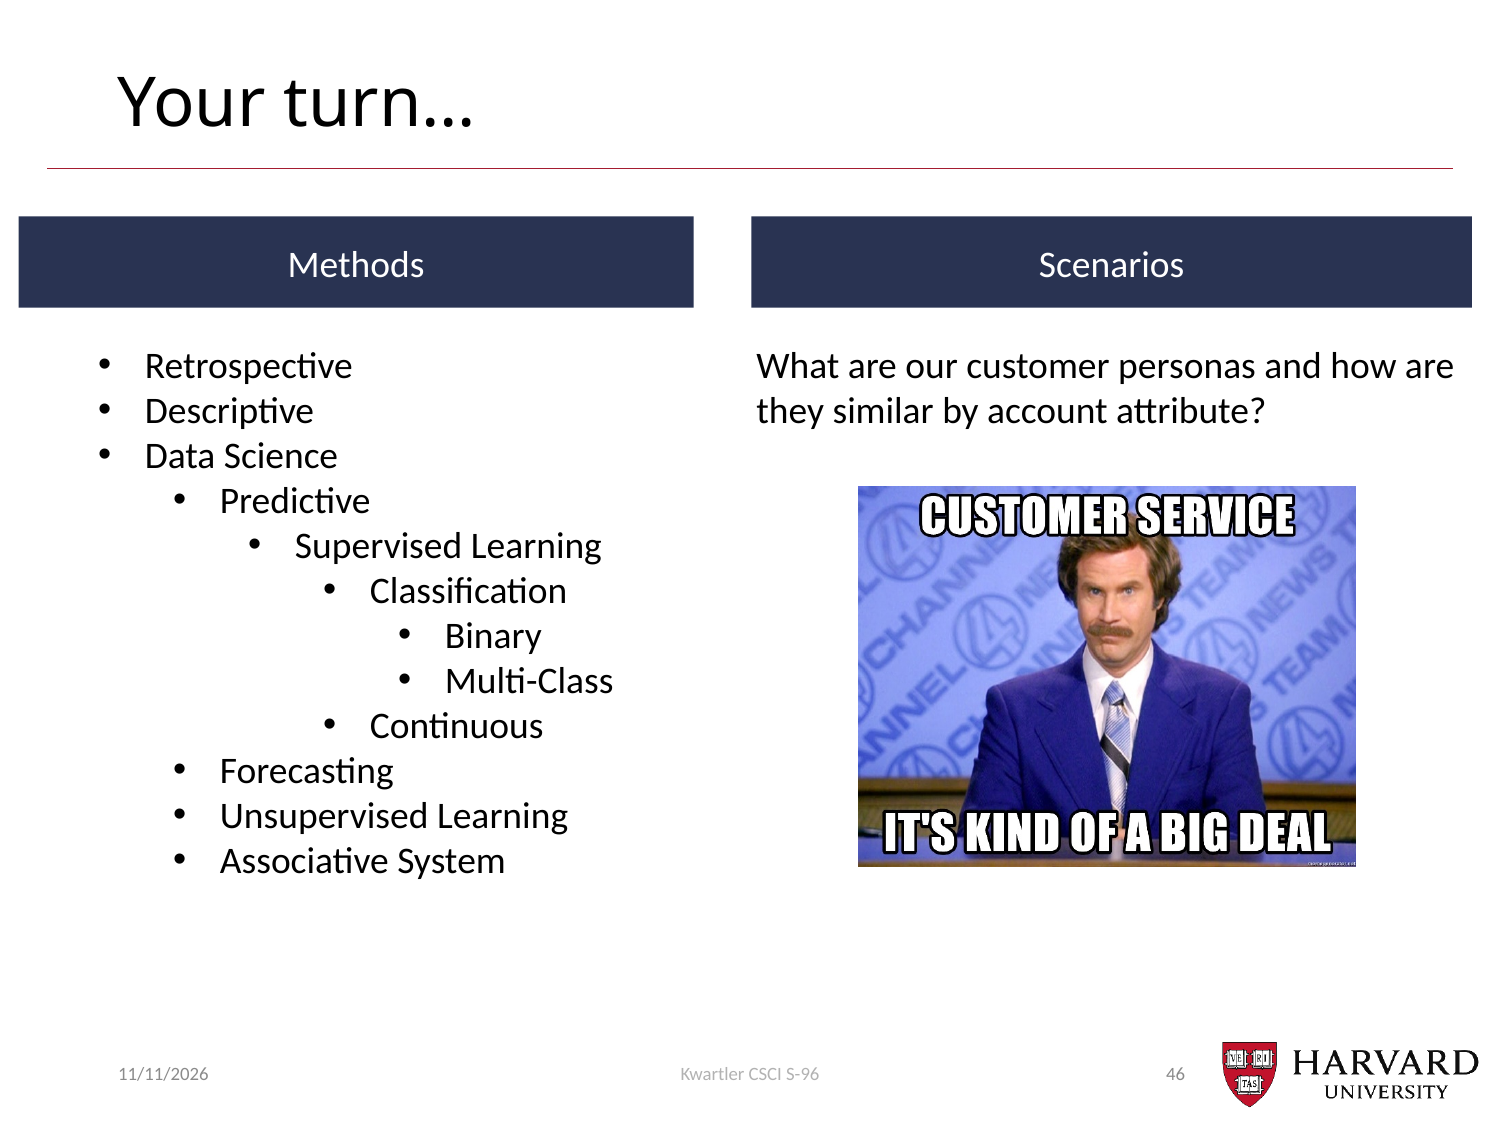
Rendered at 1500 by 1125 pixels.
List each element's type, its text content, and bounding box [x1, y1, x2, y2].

picture [858, 486, 1356, 867]
text_box Methods [18, 215, 695, 309]
footer Kwartler CSCI S-96 [496, 1042, 1004, 1103]
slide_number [103, 1042, 441, 1103]
picture [1200, 1024, 1500, 1125]
title Your turn… [103, 59, 1397, 157]
text_box Retrospective Descriptive Data Science Predictive Supervised Learning Classification Binary Multi-Class Continuous Forecasting Unsupervised Learning Associative System [83, 334, 629, 934]
text_box Scenarios [750, 215, 1473, 309]
slide_number 46 [1059, 1042, 1200, 1103]
text_box What are our customer personas and how are they similar by account attribute? [741, 334, 1488, 439]
